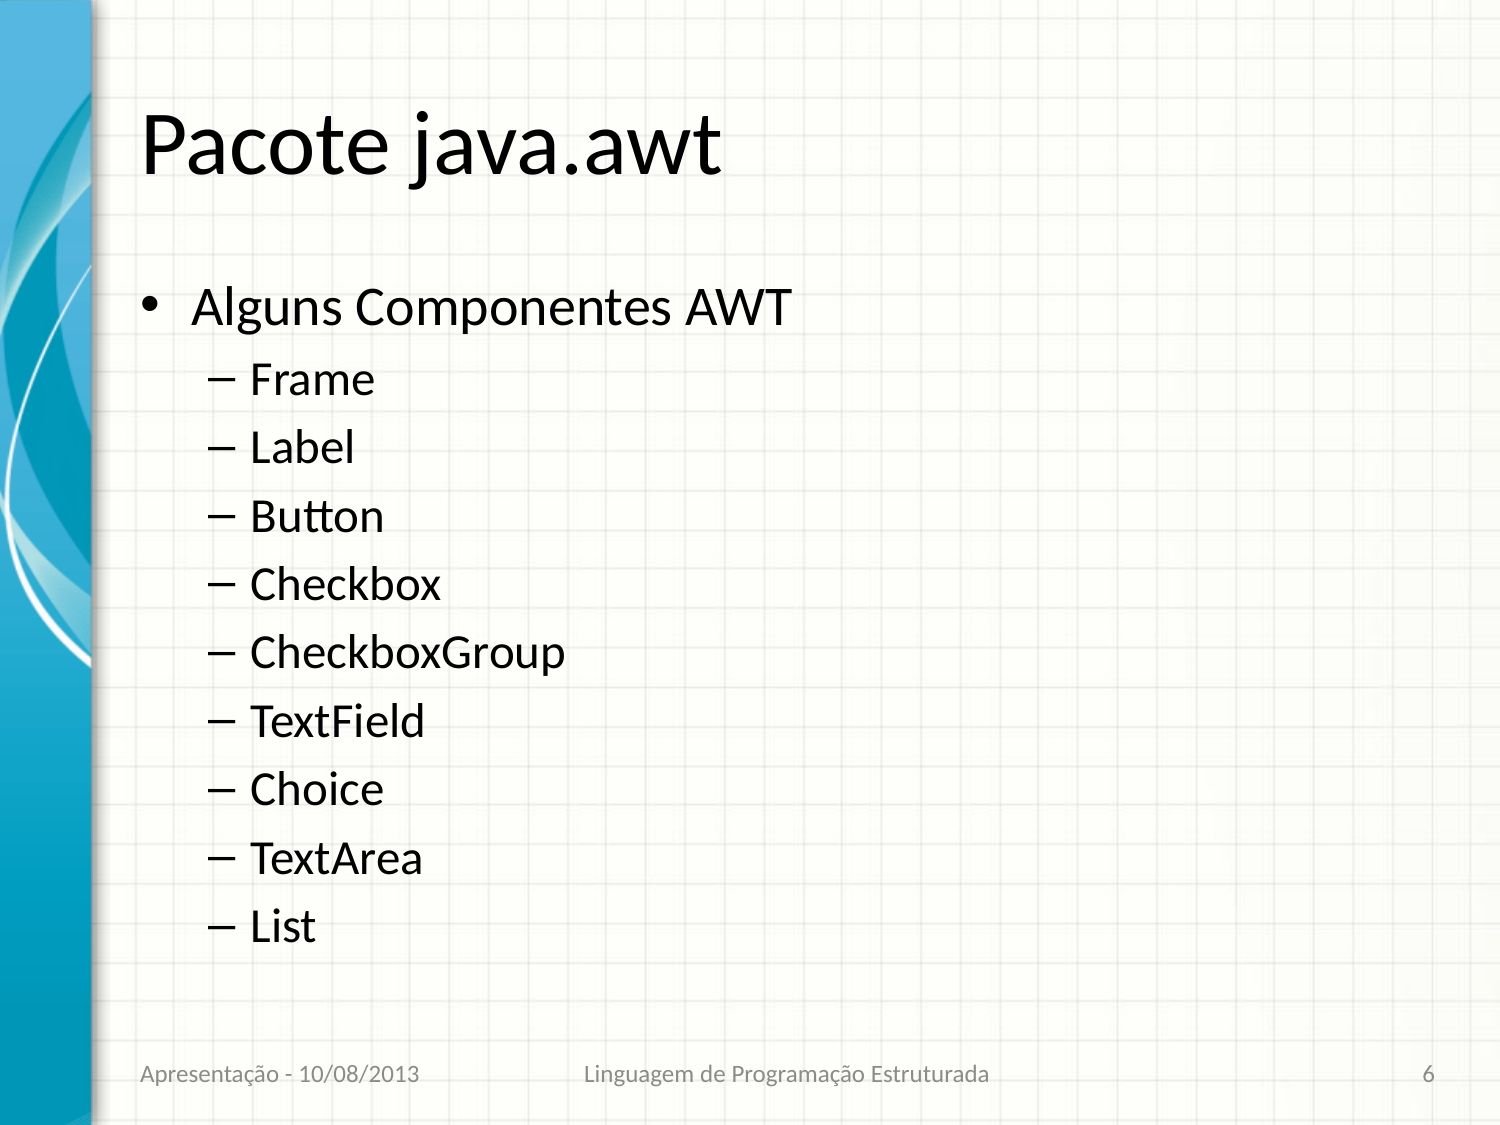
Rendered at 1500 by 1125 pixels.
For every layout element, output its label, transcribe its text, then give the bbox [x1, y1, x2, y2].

footer Linguagem de Programação Estruturada [549, 1042, 1025, 1103]
slide_number 6 [1100, 1042, 1450, 1103]
picture [0, 0, 1500, 1125]
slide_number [125, 1042, 475, 1103]
title Pacote java.awt [125, 44, 1450, 232]
list Alguns Componentes AWT Frame Label Button Checkbox CheckboxGroup TextField Choice TextArea List [125, 261, 1450, 967]
